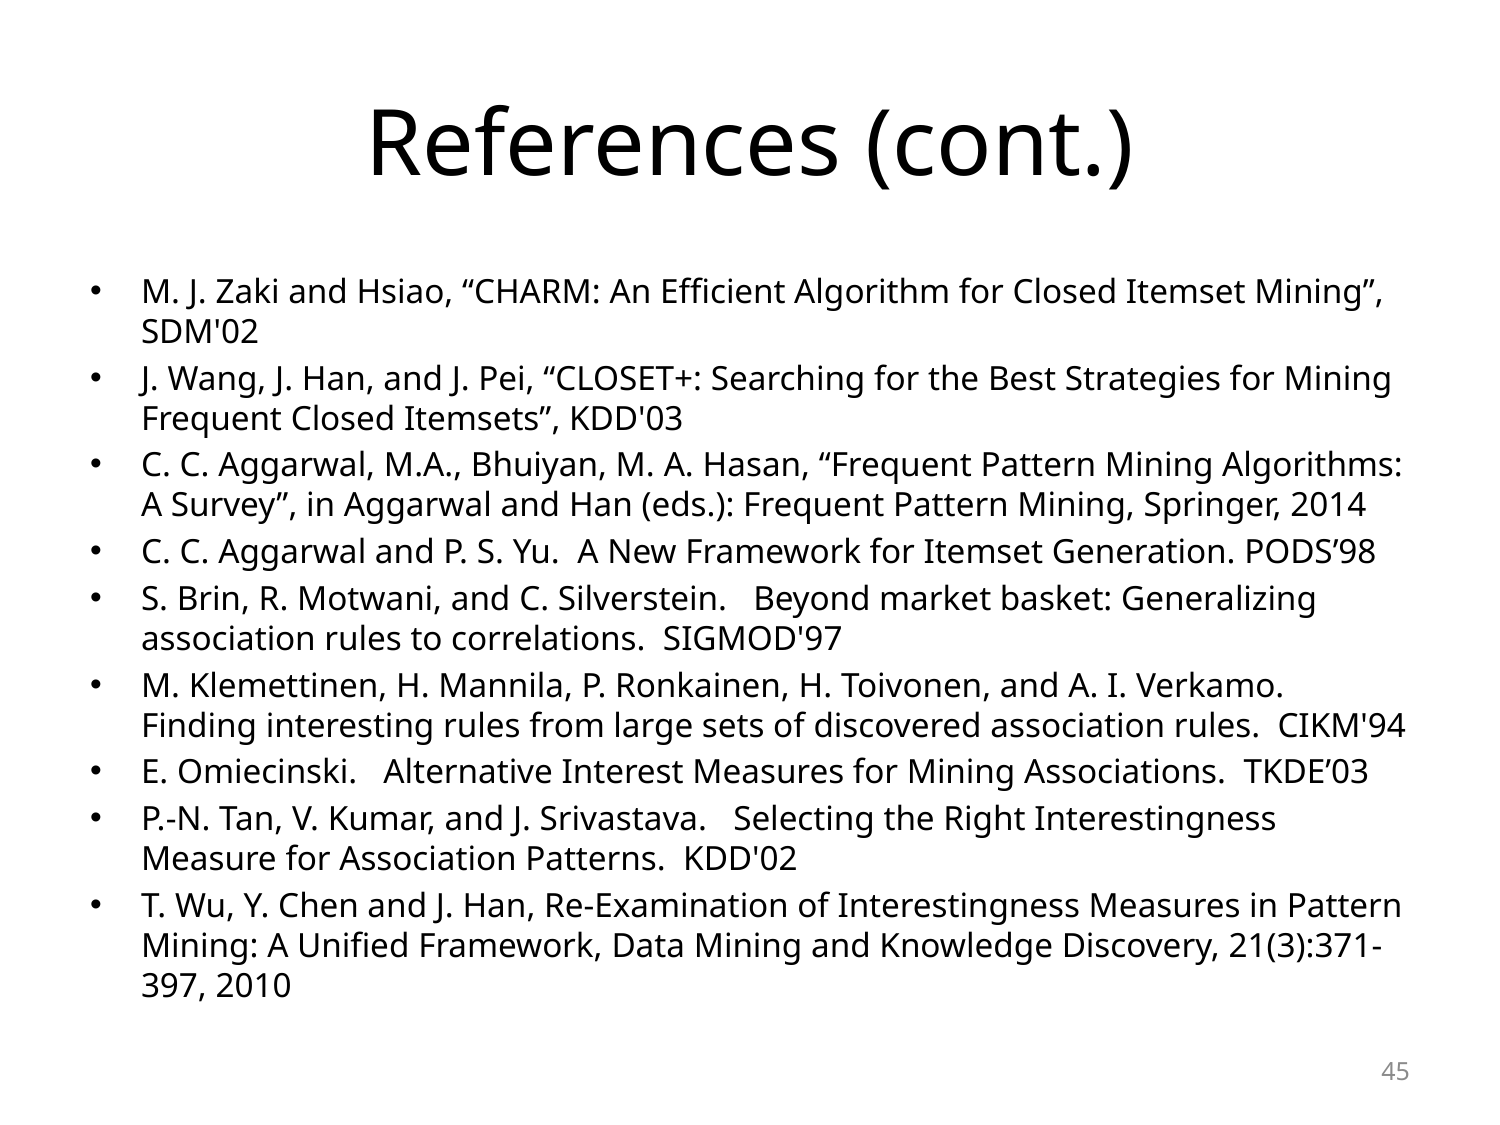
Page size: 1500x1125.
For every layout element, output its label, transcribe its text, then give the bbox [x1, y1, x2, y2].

list M. J. Zaki and Hsiao, “CHARM: An Efficient Algorithm for Closed Itemset Mining”, SDM'02 J. Wang, J. Han, and J. Pei, “CLOSET+: Searching for the Best Strategies for Mining Frequent Closed Itemsets”, KDD'03 C. C. Aggarwal, M.A., Bhuiyan, M. A. Hasan, “Frequent Pattern Mining Algorithms: A Survey”, in Aggarwal and Han (eds.): Frequent Pattern Mining, Springer, 2014 C. C. Aggarwal and P. S. Yu. A New Framework for Itemset Generation. PODS’98 S. Brin, R. Motwani, and C. Silverstein. Beyond market basket: Generalizing association rules to correlations. SIGMOD'97 M. Klemettinen, H. Mannila, P. Ronkainen, H. Toivonen, and A. I. Verkamo. Finding interesting rules from large sets of discovered association rules. CIKM'94 E. Omiecinski. Alternative Interest Measures for Mining Associations. TKDE’03 P.-N. Tan, V. Kumar, and J. Srivastava. Selecting the Right Interestingness Measure for Association Patterns. KDD'02 T. Wu, Y. Chen and J. Han, Re-Examination of Interestingness Measures in Pattern Mining: A Unified Framework, Data Mining and Knowledge Discovery, 21(3):371-397, 2010 [75, 262, 1425, 1103]
slide_number 45 [1074, 1042, 1425, 1103]
title References (cont.) [75, 45, 1425, 233]
